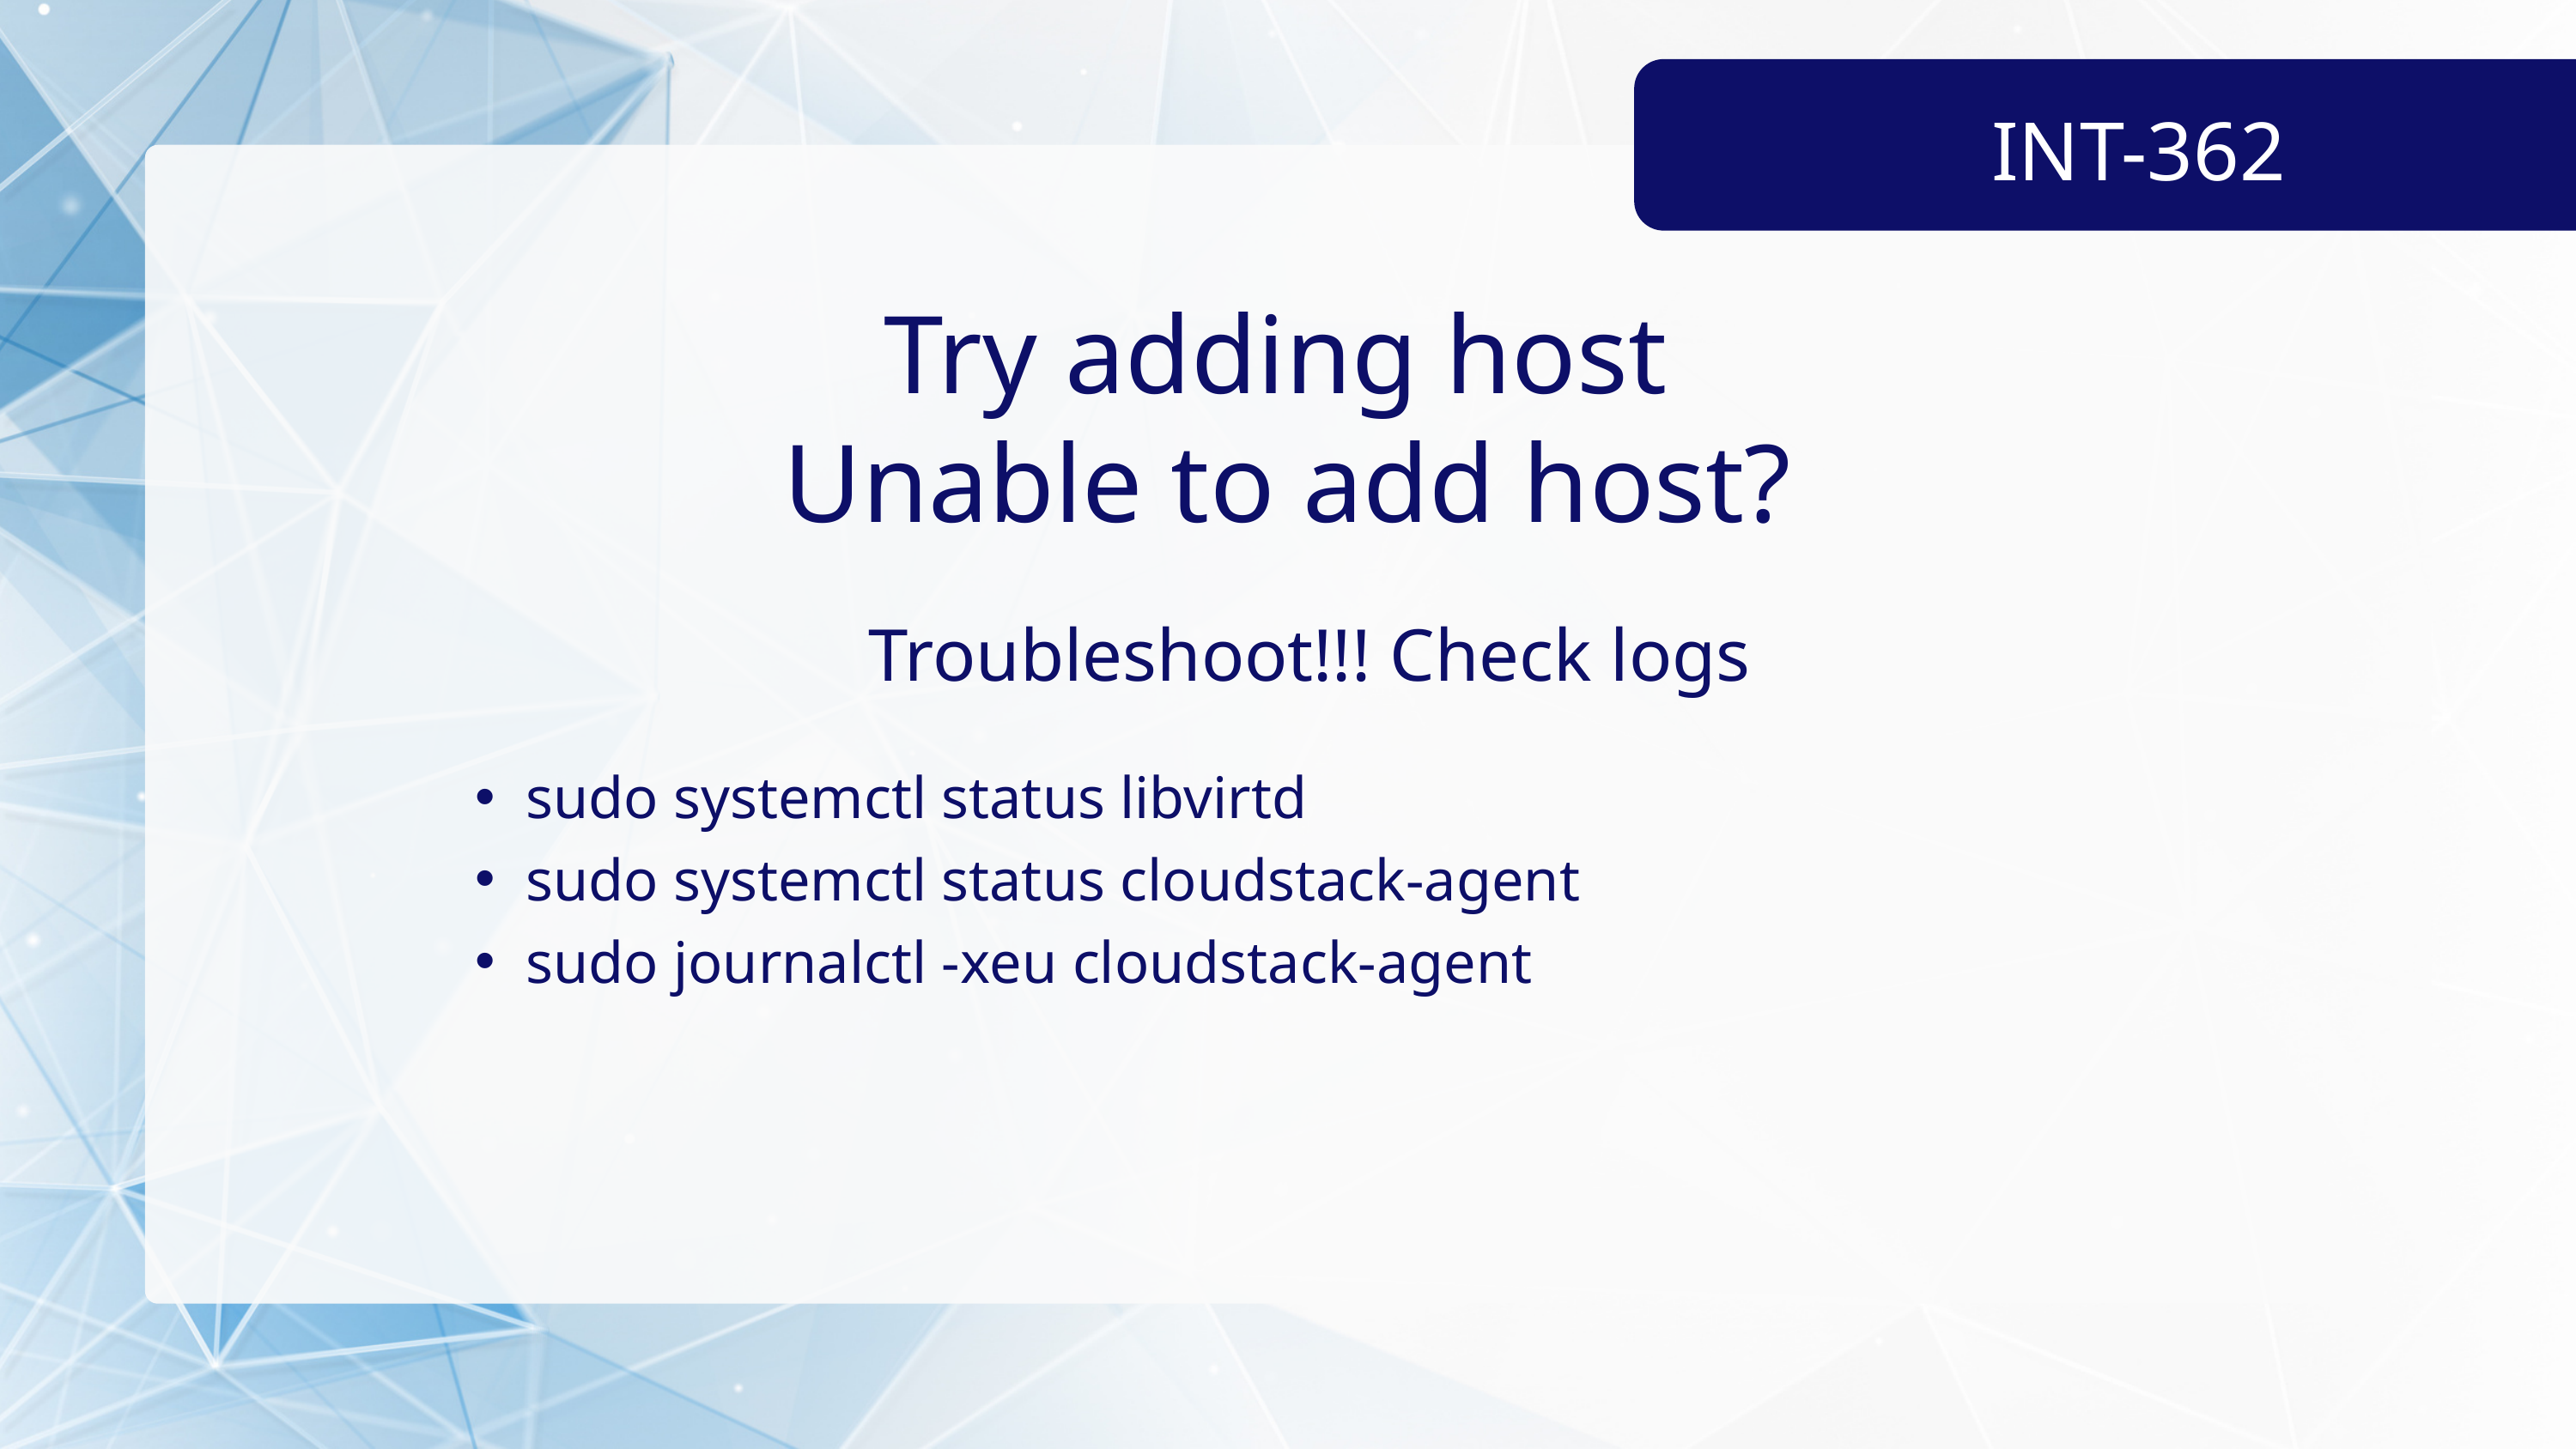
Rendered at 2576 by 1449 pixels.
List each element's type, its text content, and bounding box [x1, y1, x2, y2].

text_box Unable to add host? [287, 393, 2289, 544]
text_box [0, 0, 2576, 1449]
text_box [144, 144, 2432, 1304]
text_box [1634, 58, 2576, 231]
text_box sudo systemctl status libvirtd sudo systemctl status cloudstack-agent sudo journalctl -xeu cloudstack-agent [425, 747, 2195, 995]
text_box Troubleshoot!!! Check logs [321, 593, 2300, 695]
text_box Try adding host [275, 264, 2277, 415]
text_box INT-362 [1753, 85, 2524, 197]
